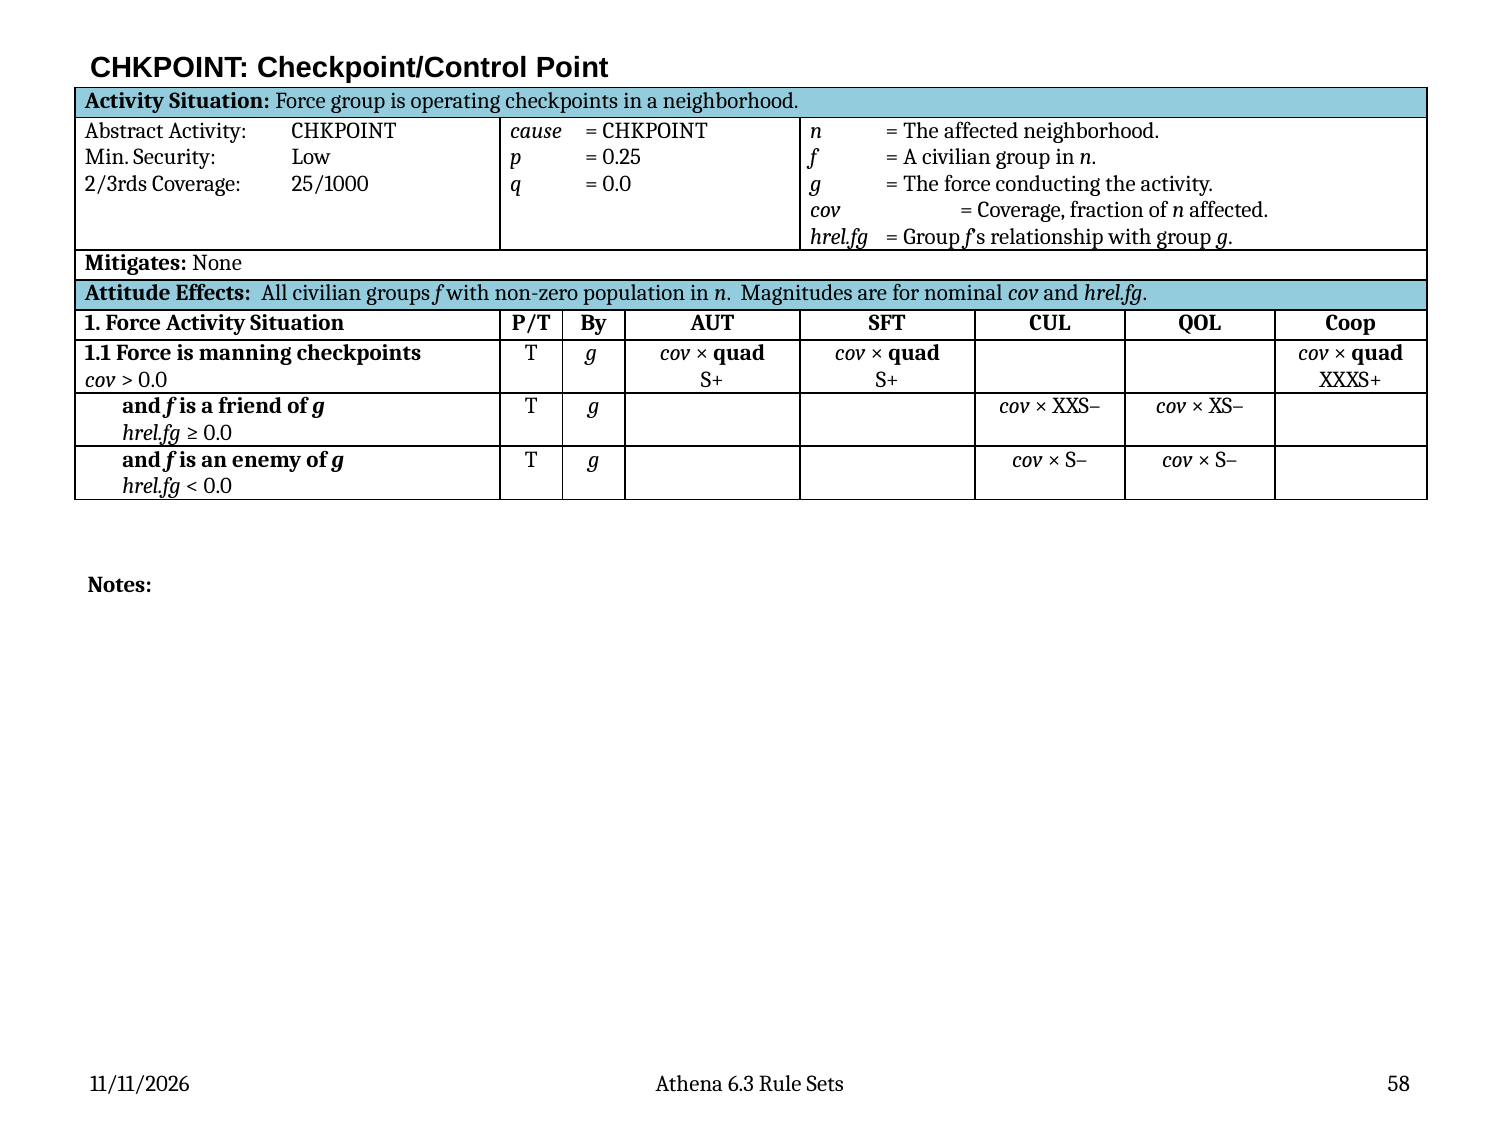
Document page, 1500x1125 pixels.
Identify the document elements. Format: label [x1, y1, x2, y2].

table_cell [76, 311, 499, 339]
table_cell [501, 447, 562, 499]
table_cell [1276, 447, 1426, 499]
table_header [76, 88, 1426, 117]
table_cell [976, 394, 1124, 445]
table_cell [76, 281, 1426, 309]
table_cell [976, 341, 1124, 392]
table_cell [76, 118, 499, 249]
title [75, 45, 1425, 87]
table_cell [501, 341, 562, 392]
table_cell [1276, 341, 1426, 392]
table_cell [1126, 394, 1274, 445]
table_cell [76, 394, 499, 445]
table_cell [801, 394, 974, 445]
table_cell [801, 341, 974, 392]
table_cell [501, 118, 799, 249]
table_cell [626, 394, 799, 445]
table_cell [563, 394, 624, 445]
slide_number [75, 1062, 425, 1103]
table_cell [626, 341, 799, 392]
text_box [72, 562, 1436, 605]
table_cell [76, 251, 1426, 279]
table_cell [1126, 311, 1274, 339]
table_cell [501, 394, 562, 445]
footer [512, 1062, 988, 1103]
slide_number [1074, 1062, 1425, 1103]
table_cell [1126, 447, 1274, 499]
table_cell [501, 311, 562, 339]
table_cell [976, 311, 1124, 339]
table_cell [801, 447, 974, 499]
table_cell [801, 311, 974, 339]
table_cell [563, 311, 624, 339]
table_cell [1126, 341, 1274, 392]
table_cell [1276, 311, 1426, 339]
table_cell [626, 447, 799, 499]
table_cell [76, 341, 499, 392]
table_cell [801, 118, 1426, 249]
table_cell [1276, 394, 1426, 445]
table_cell [563, 447, 624, 499]
table_cell [626, 311, 799, 339]
table_cell [976, 447, 1124, 499]
table_cell [563, 341, 624, 392]
table_cell [76, 447, 499, 499]
